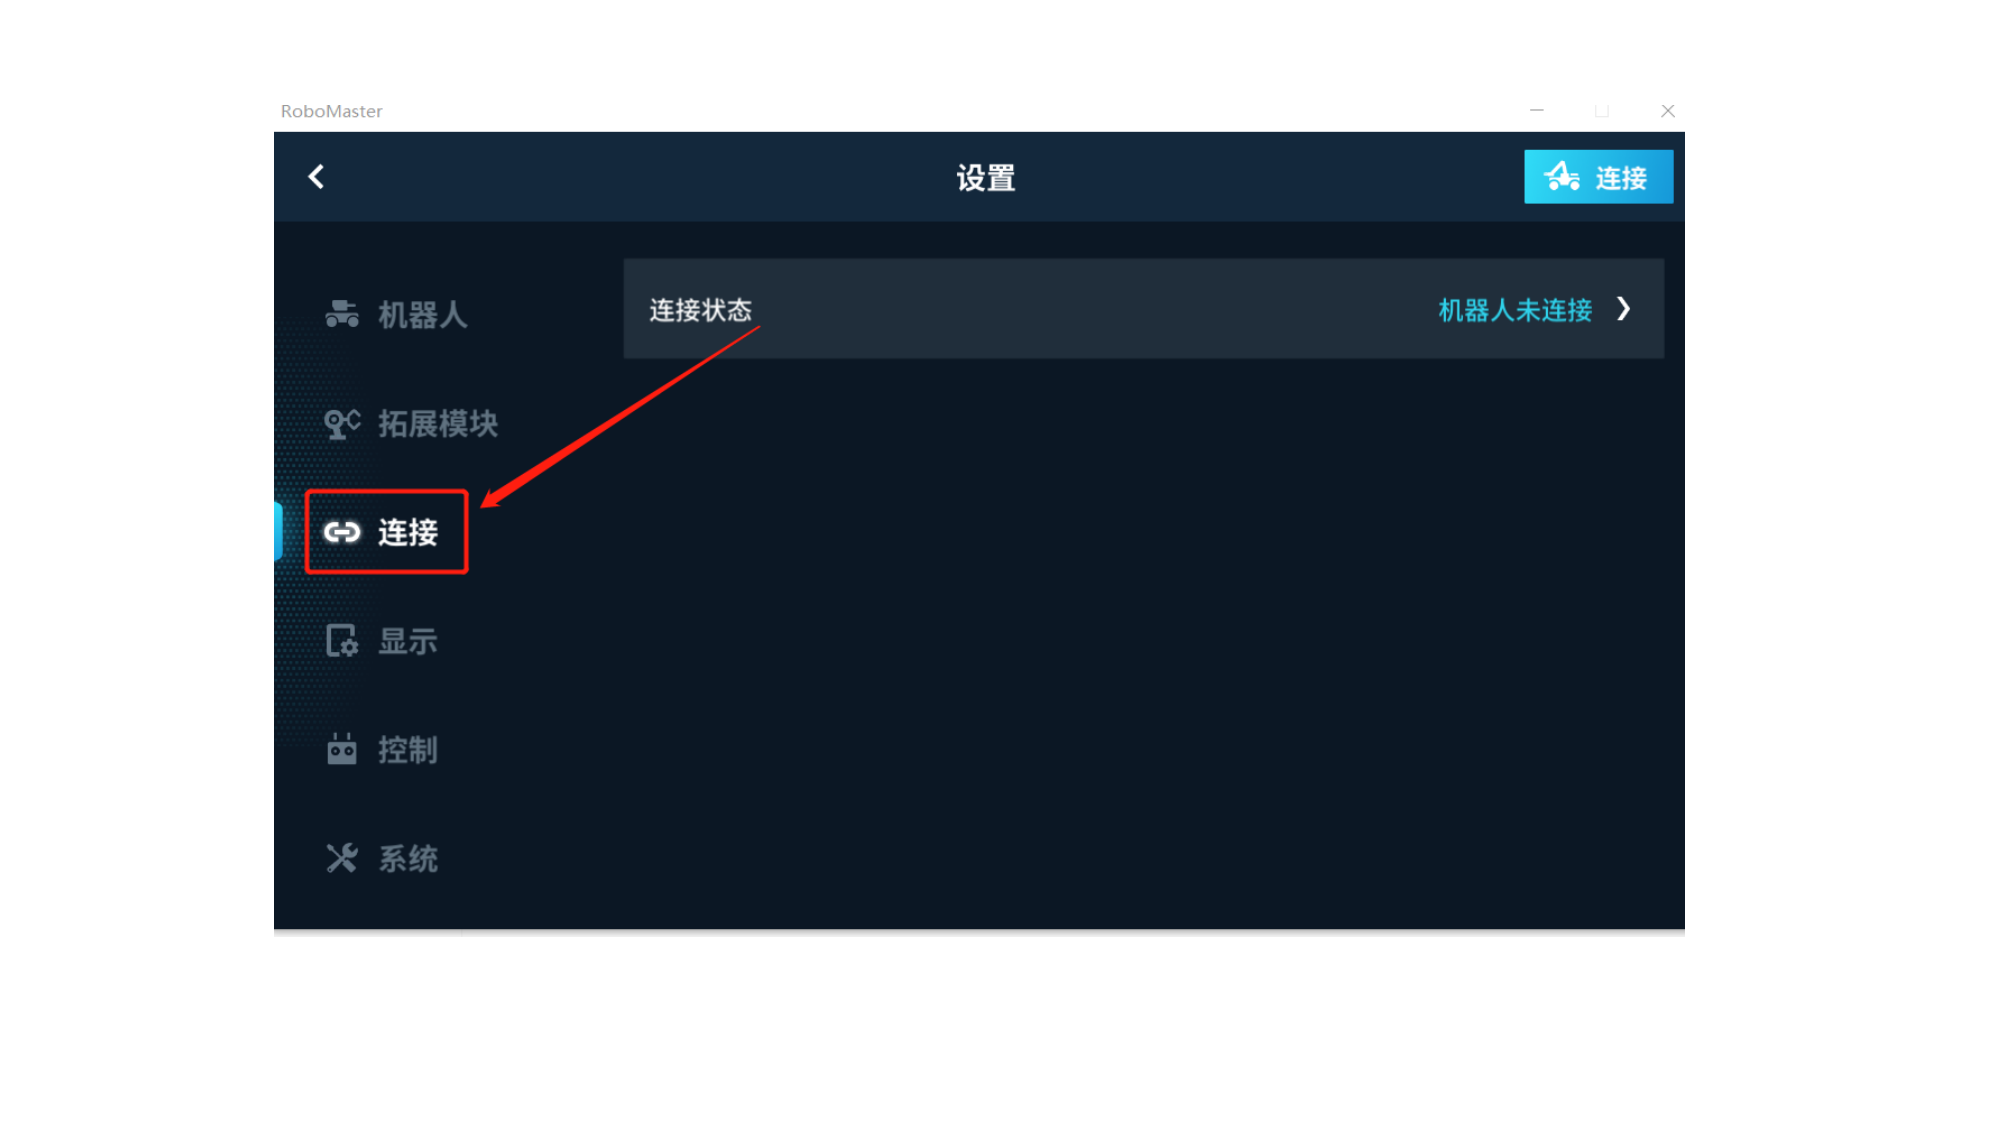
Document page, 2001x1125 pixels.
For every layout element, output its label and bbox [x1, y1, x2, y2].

list [274, 105, 1685, 937]
